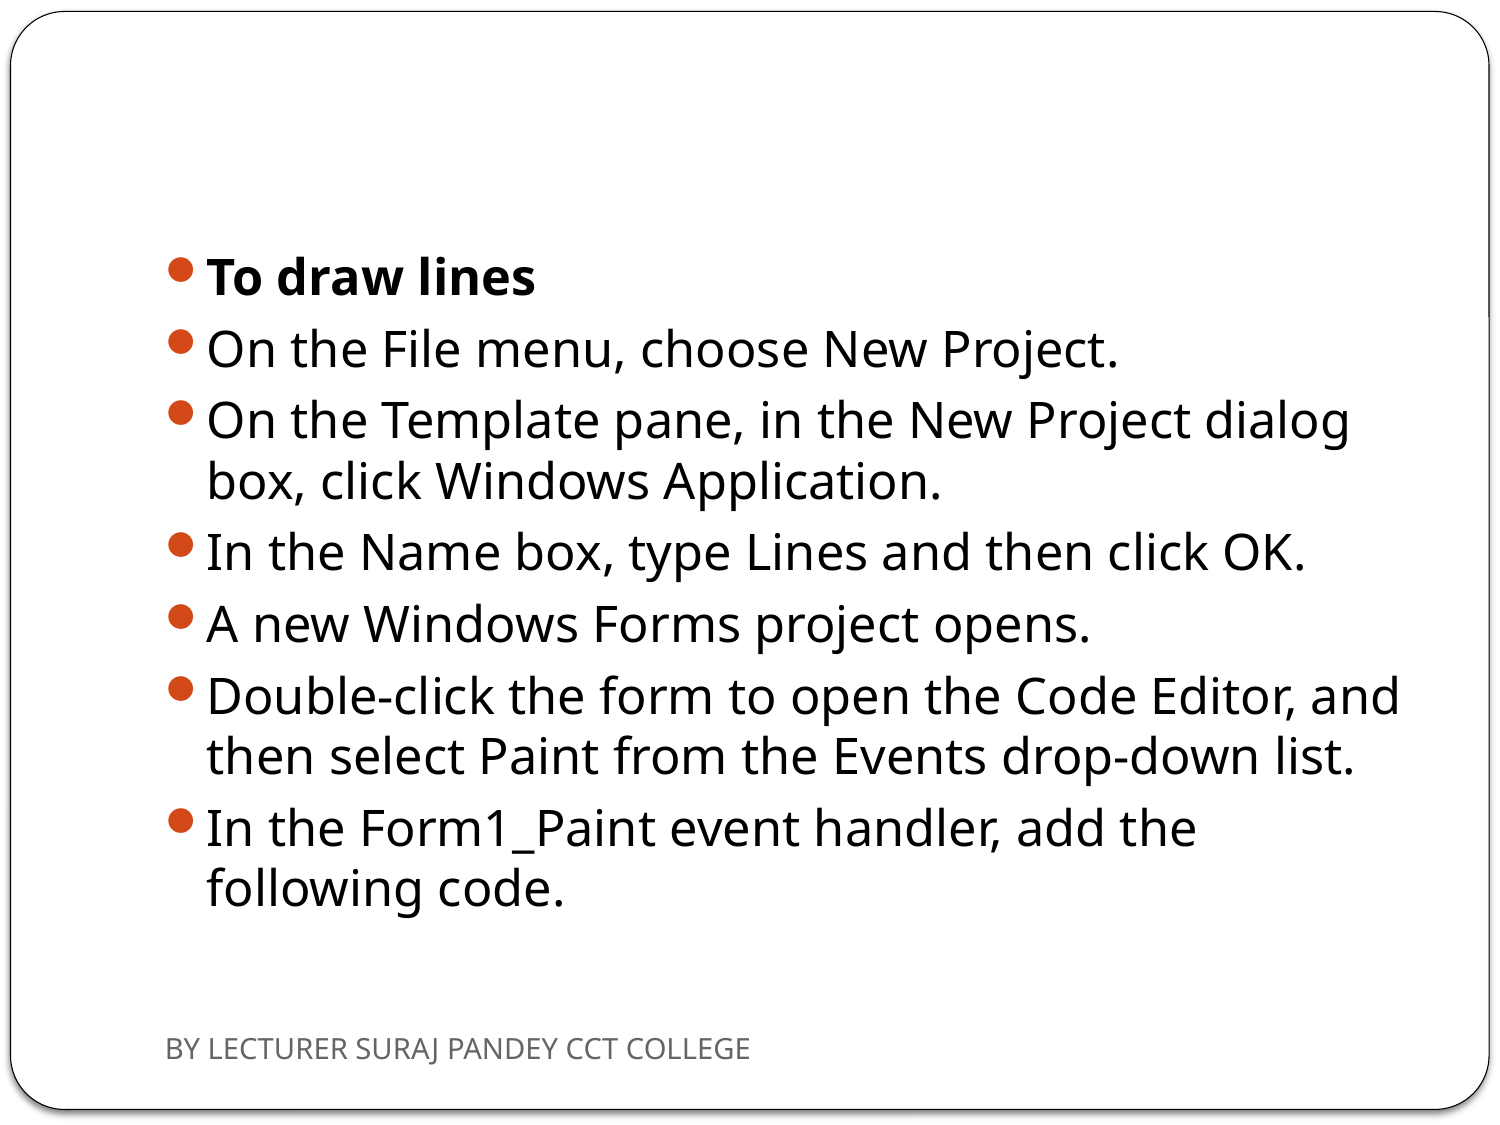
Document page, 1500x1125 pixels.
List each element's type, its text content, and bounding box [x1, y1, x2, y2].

list To draw lines On the File menu, choose New Project. On the Template pane, in the New Project dialog box, click Windows Application. In the Name box, type Lines and then click OK. A new Windows Forms project opens. Double-click the form to open the Code Editor, and then select Paint from the Events drop-down list. In the Form1_Paint event handler, add the following code. [150, 237, 1425, 988]
footer BY LECTURER SURAJ PANDEY CCT COLLEGE [150, 1012, 800, 1088]
